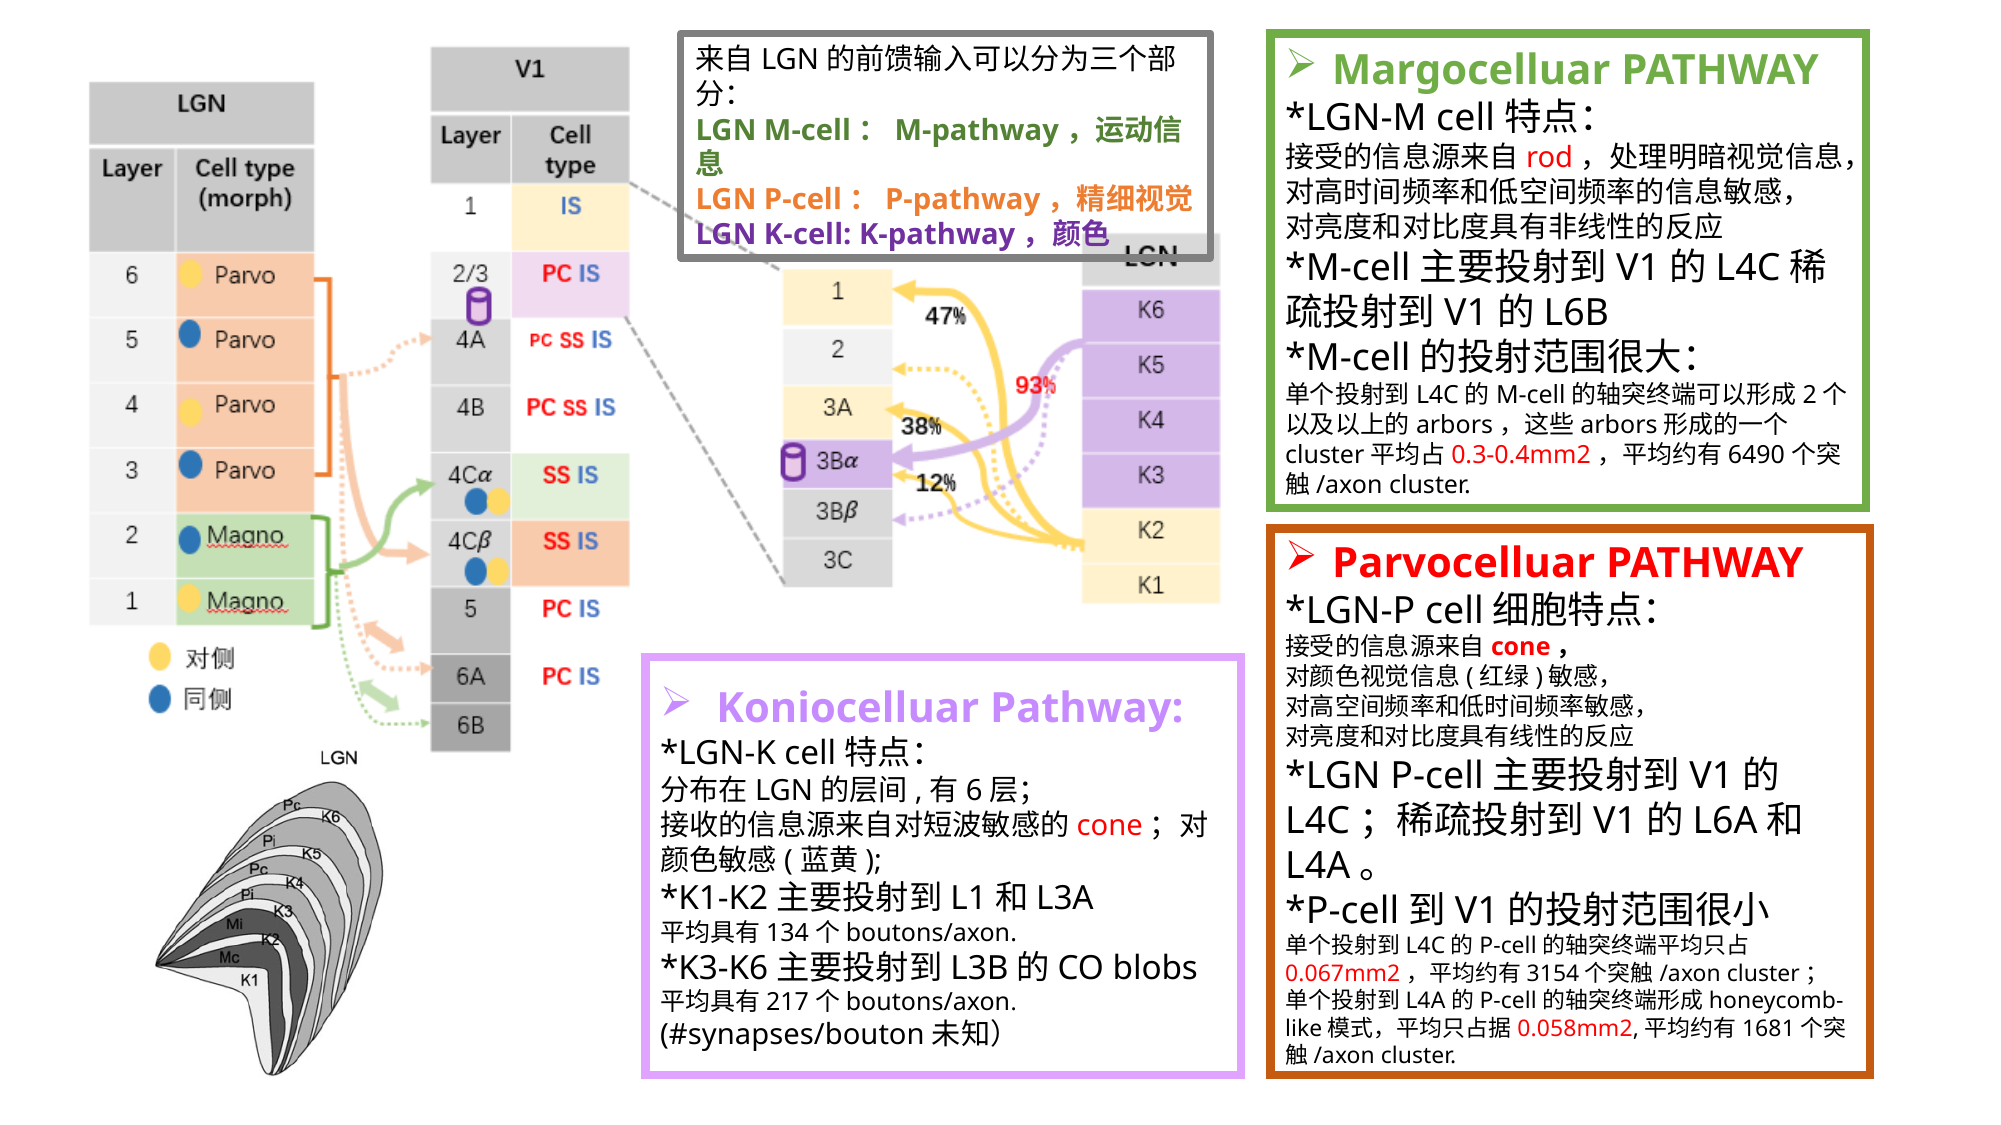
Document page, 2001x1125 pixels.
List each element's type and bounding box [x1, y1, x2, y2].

picture [69, 24, 1232, 1088]
